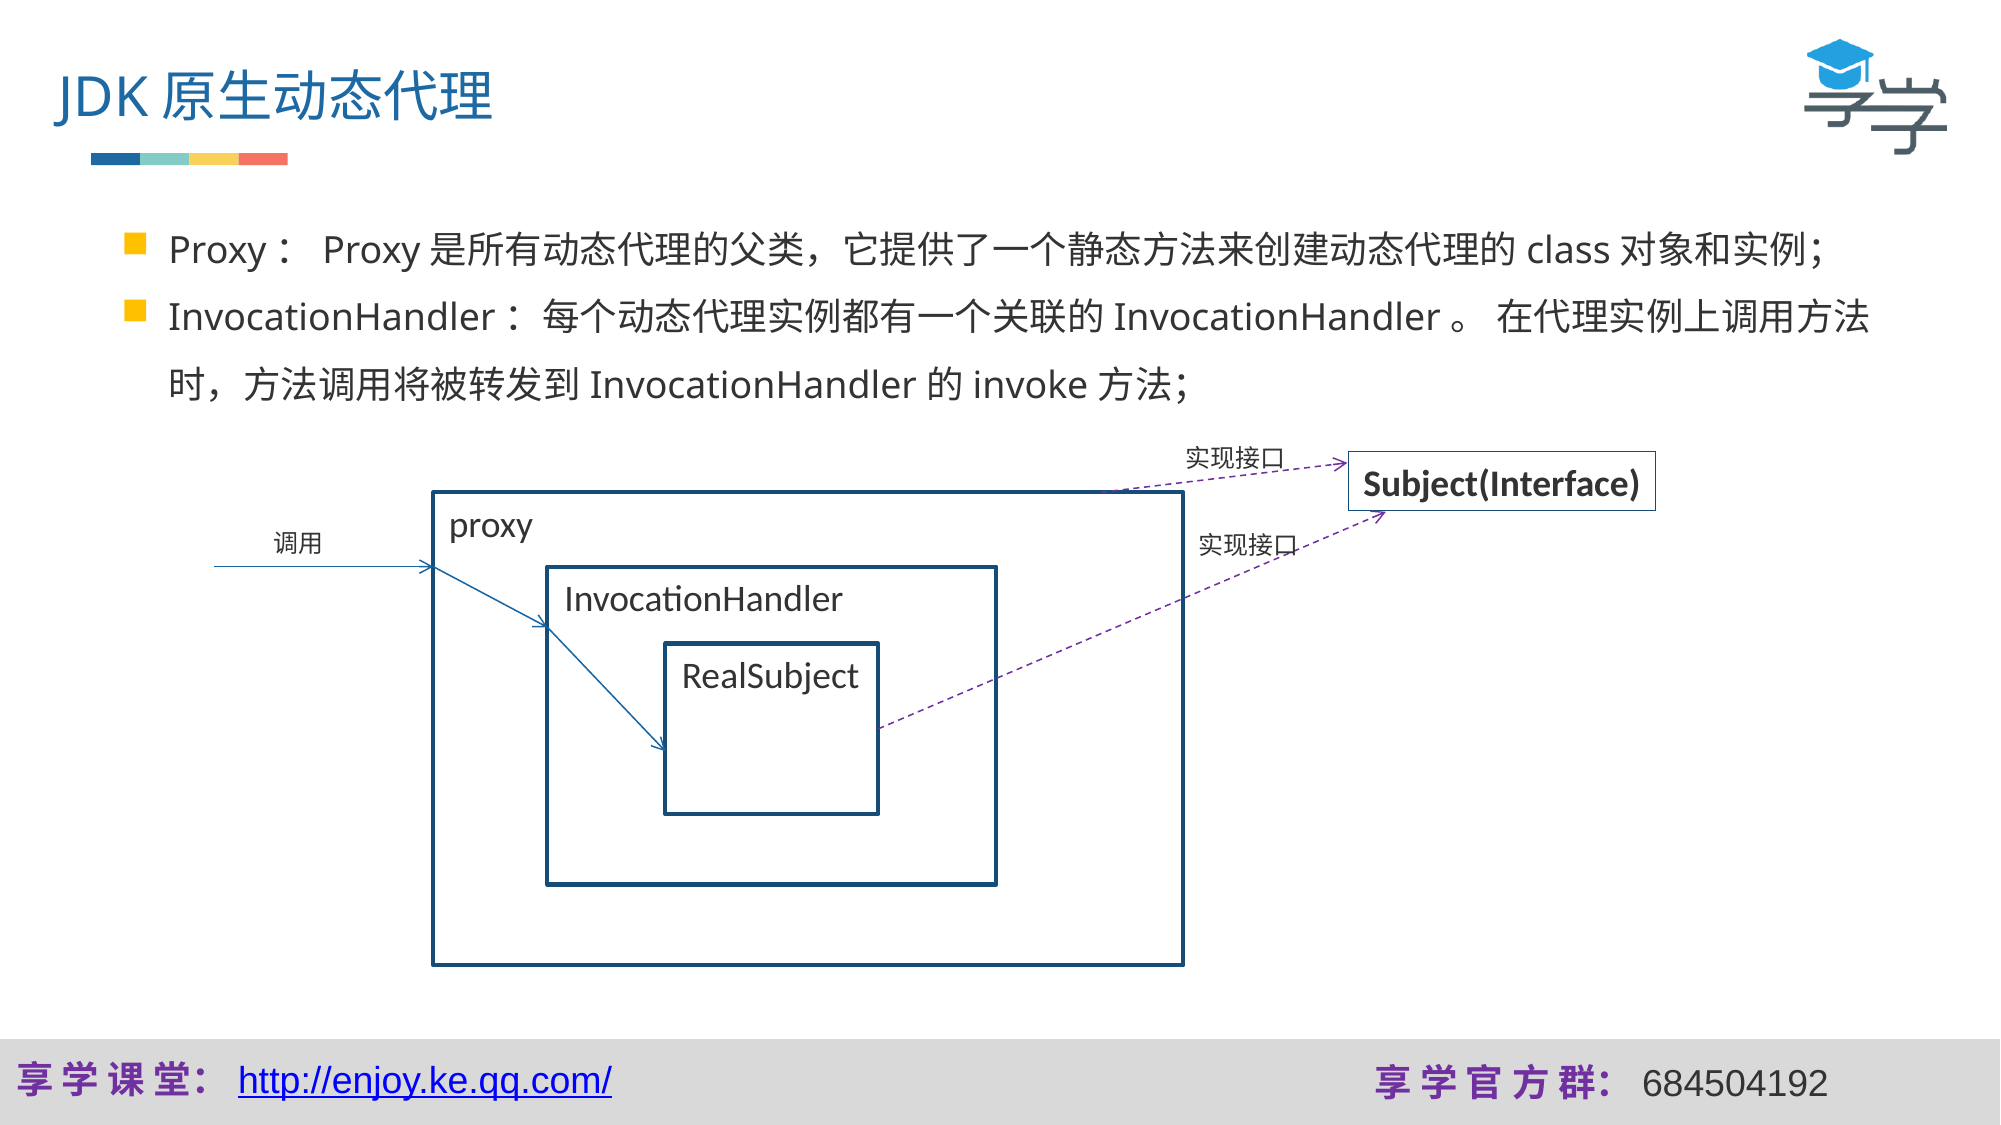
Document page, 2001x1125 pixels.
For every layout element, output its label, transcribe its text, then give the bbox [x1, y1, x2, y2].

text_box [90, 152, 288, 166]
text_box 调用 [258, 520, 339, 565]
text_box [663, 704, 880, 816]
picture [1799, 20, 1952, 173]
text_box [431, 490, 1185, 565]
text_box RealSubject [671, 643, 873, 704]
text_box 实现接口 [1170, 435, 1301, 461]
text_box [545, 737, 998, 887]
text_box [547, 626, 666, 752]
text_box JDK原生动态代理 [58, 60, 667, 128]
text_box InvocationHandler [549, 566, 859, 627]
text_box Subject(Interface) [1348, 451, 1656, 511]
text_box Proxy：Proxy是所有动态代理的父类，它提供了一个静态方法来创建动态代理的class对象和实例； InvocationHandler：每个动态代理实例都有一个关联的InvocationHandler。 在代理实例上调用方法时，方法调用将被转发到InvocationHandler的invoke方法； [106, 196, 1887, 414]
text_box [433, 566, 548, 628]
text_box proxy [433, 492, 549, 552]
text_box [1100, 462, 1348, 493]
text_box [431, 635, 1185, 967]
text_box [546, 565, 873, 641]
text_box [878, 511, 1387, 730]
